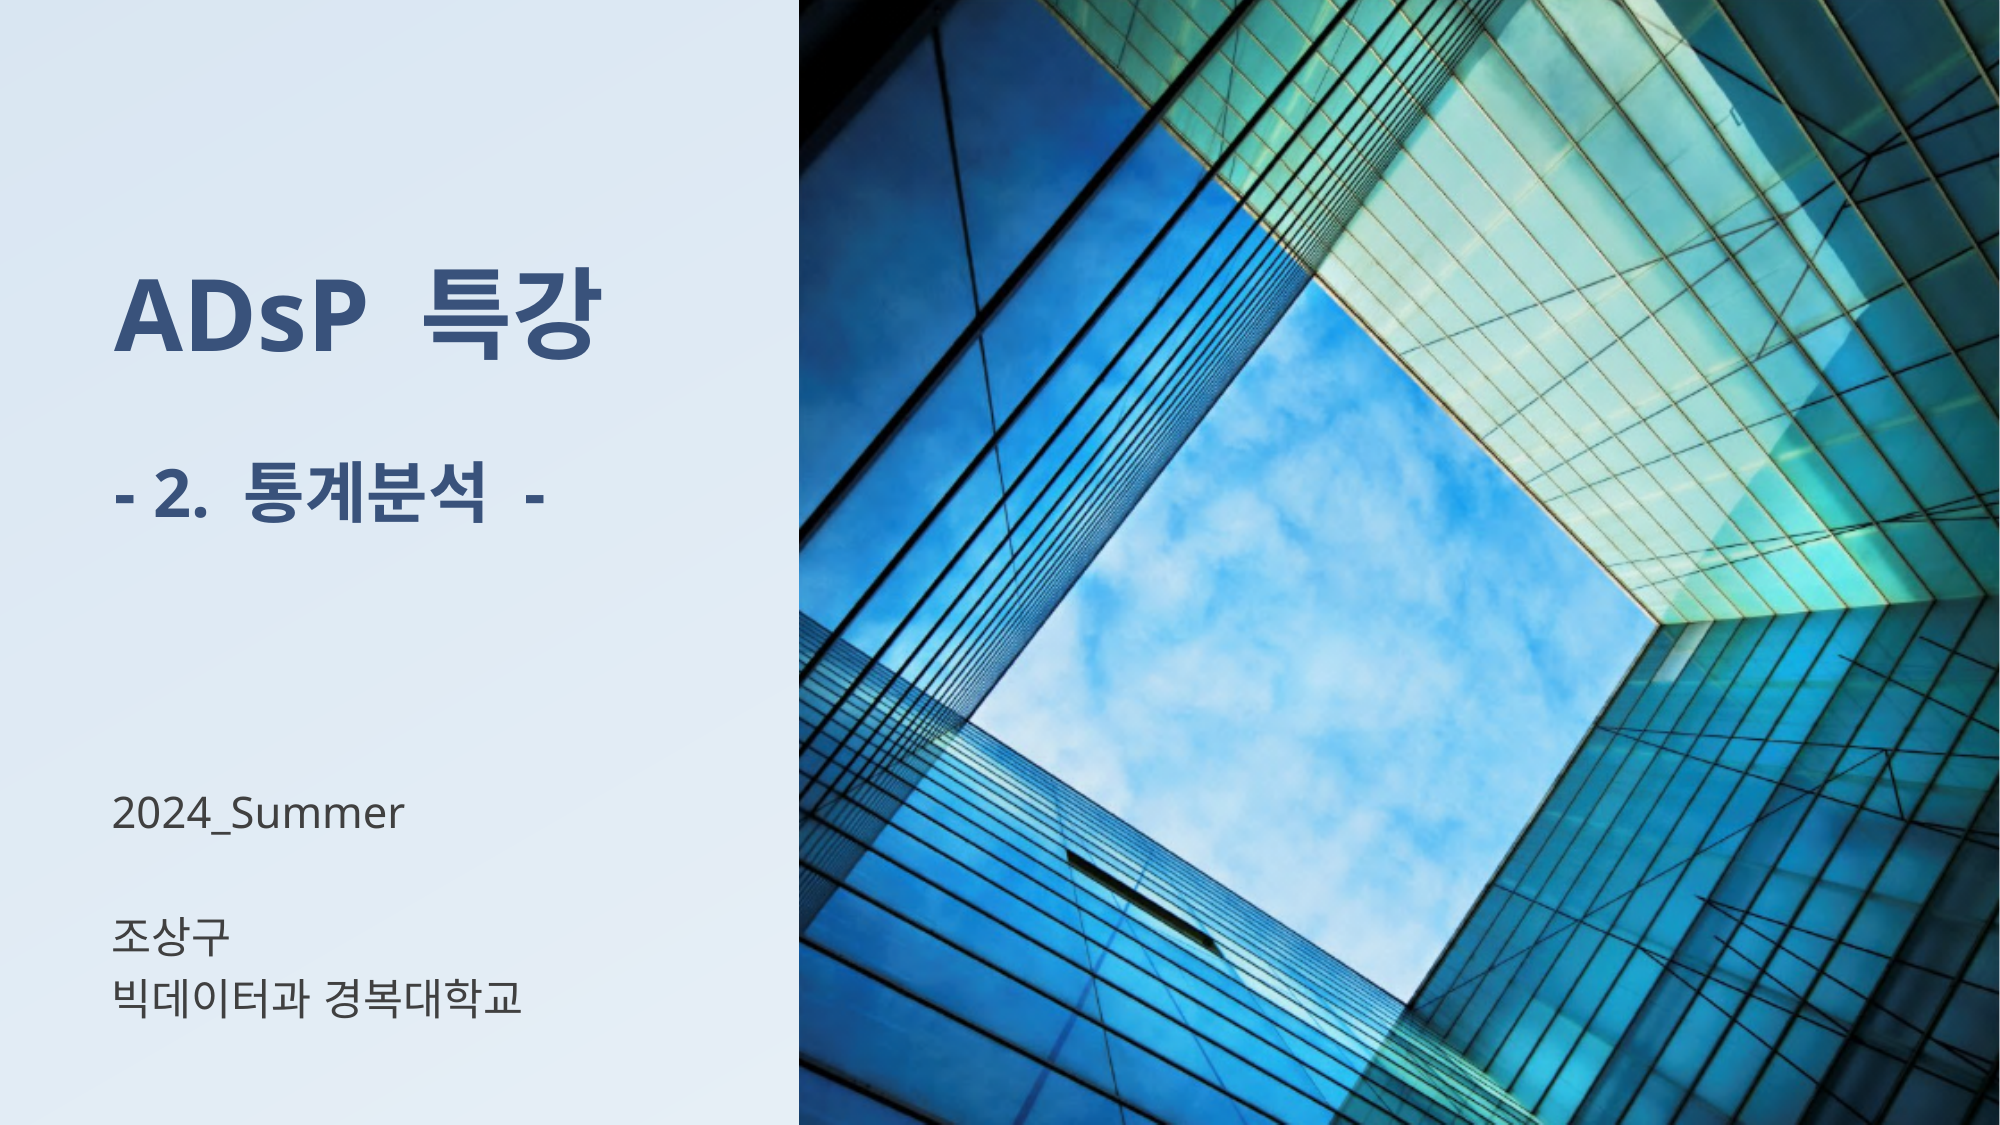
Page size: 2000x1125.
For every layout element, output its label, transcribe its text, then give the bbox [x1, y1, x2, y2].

picture [799, 0, 2000, 1125]
title ADsP 특강 - 2. 통계분석 - [99, 112, 750, 598]
subtitle 2024_Summer 조상구 빅데이터과 경복대학교 [96, 704, 747, 1035]
